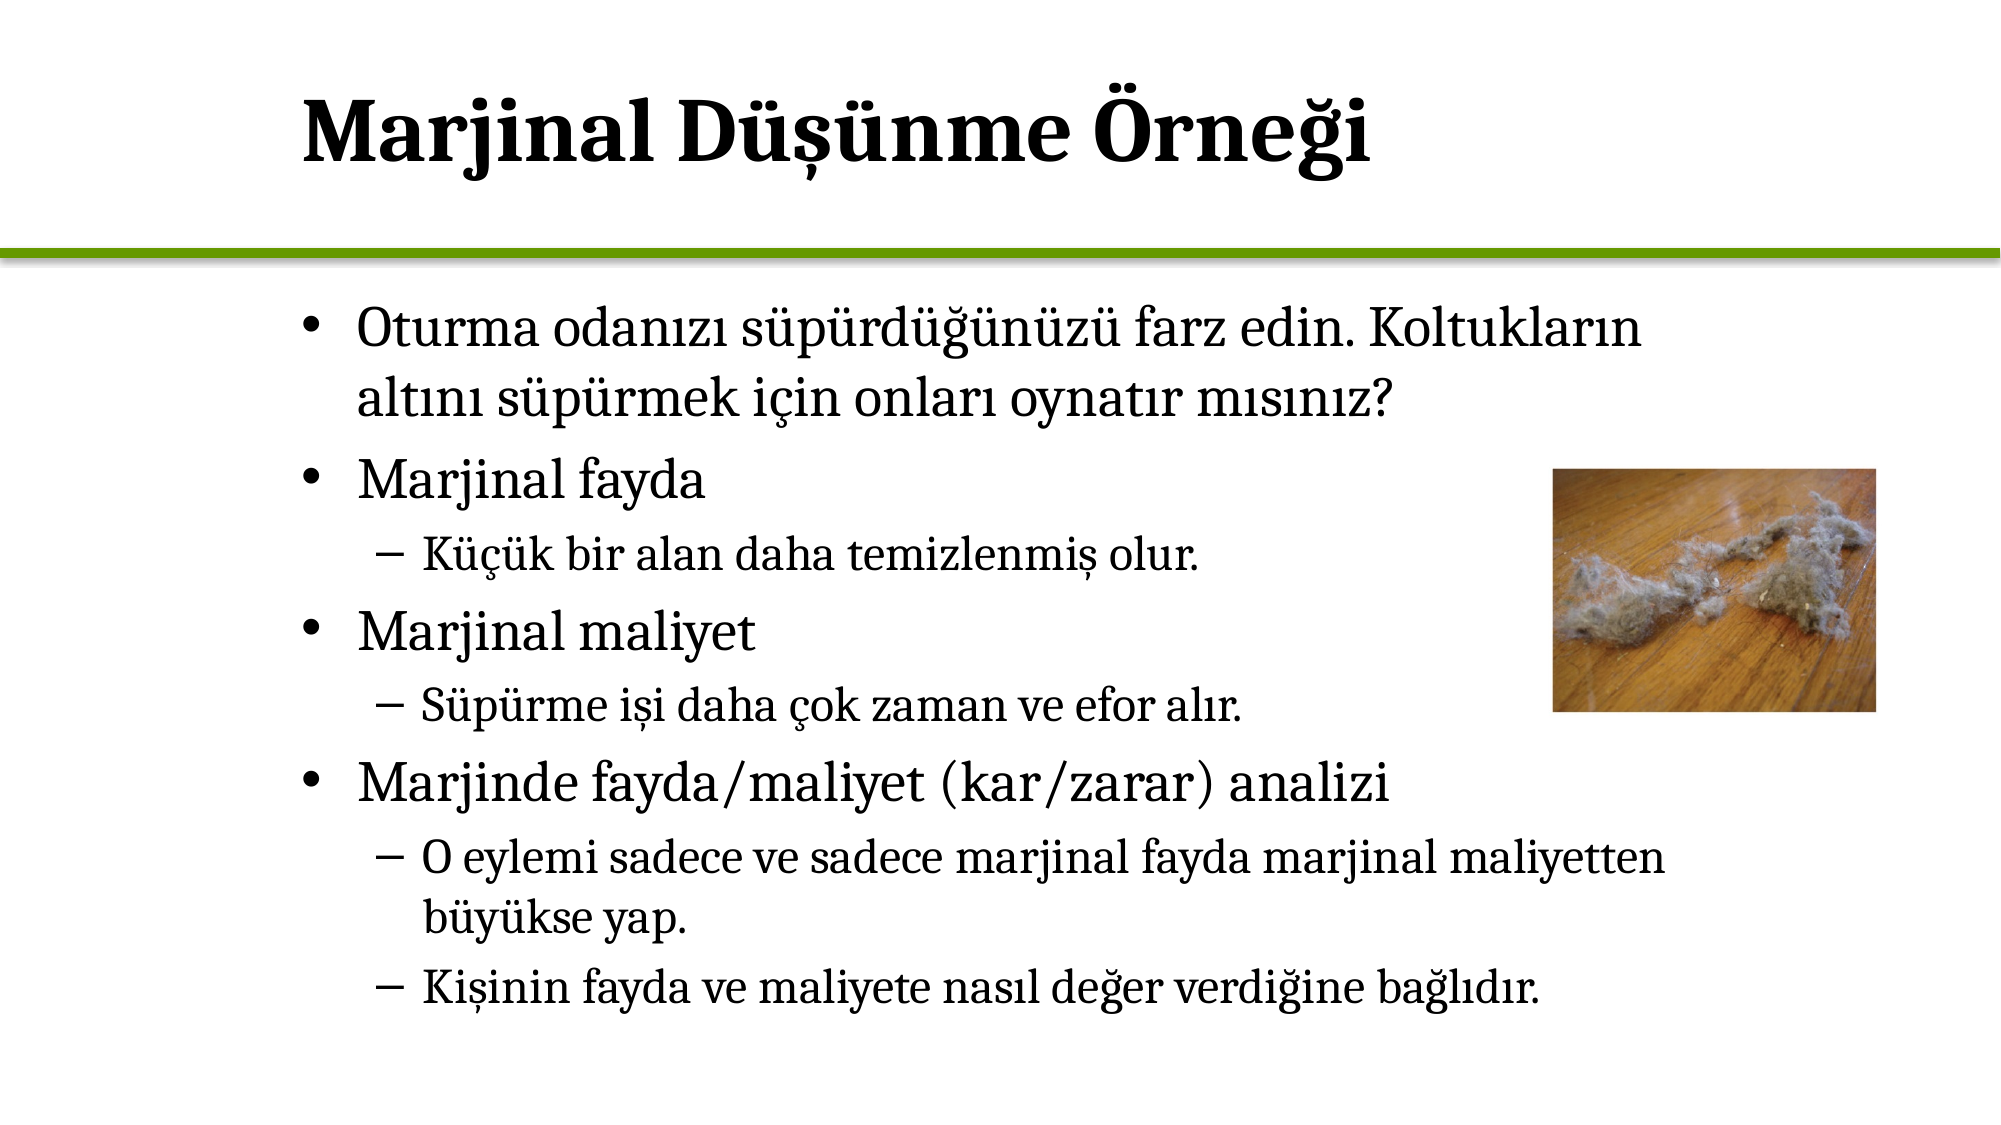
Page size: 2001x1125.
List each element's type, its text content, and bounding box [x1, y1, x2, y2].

title Marjinal Düşünme Örneği [285, 0, 1636, 251]
list Oturma odanızı süpürdüğünüzü farz edin. Koltukların altını süpürmek için onları oynatır mısınız? Marjinal fayda Küçük bir alan daha temizlenmiş olur. Marjinal maliyet Süpürme işi daha çok zaman ve efor alır. Marjinde fayda/maliyet (kar/zarar) analizi O eylemi sadece ve sadece marjinal fayda marjinal maliyetten büyükse yap. Kişinin fayda ve maliyete nasıl değer verdiğine bağlıdır. [285, 280, 1771, 1085]
picture [1538, 454, 1890, 726]
